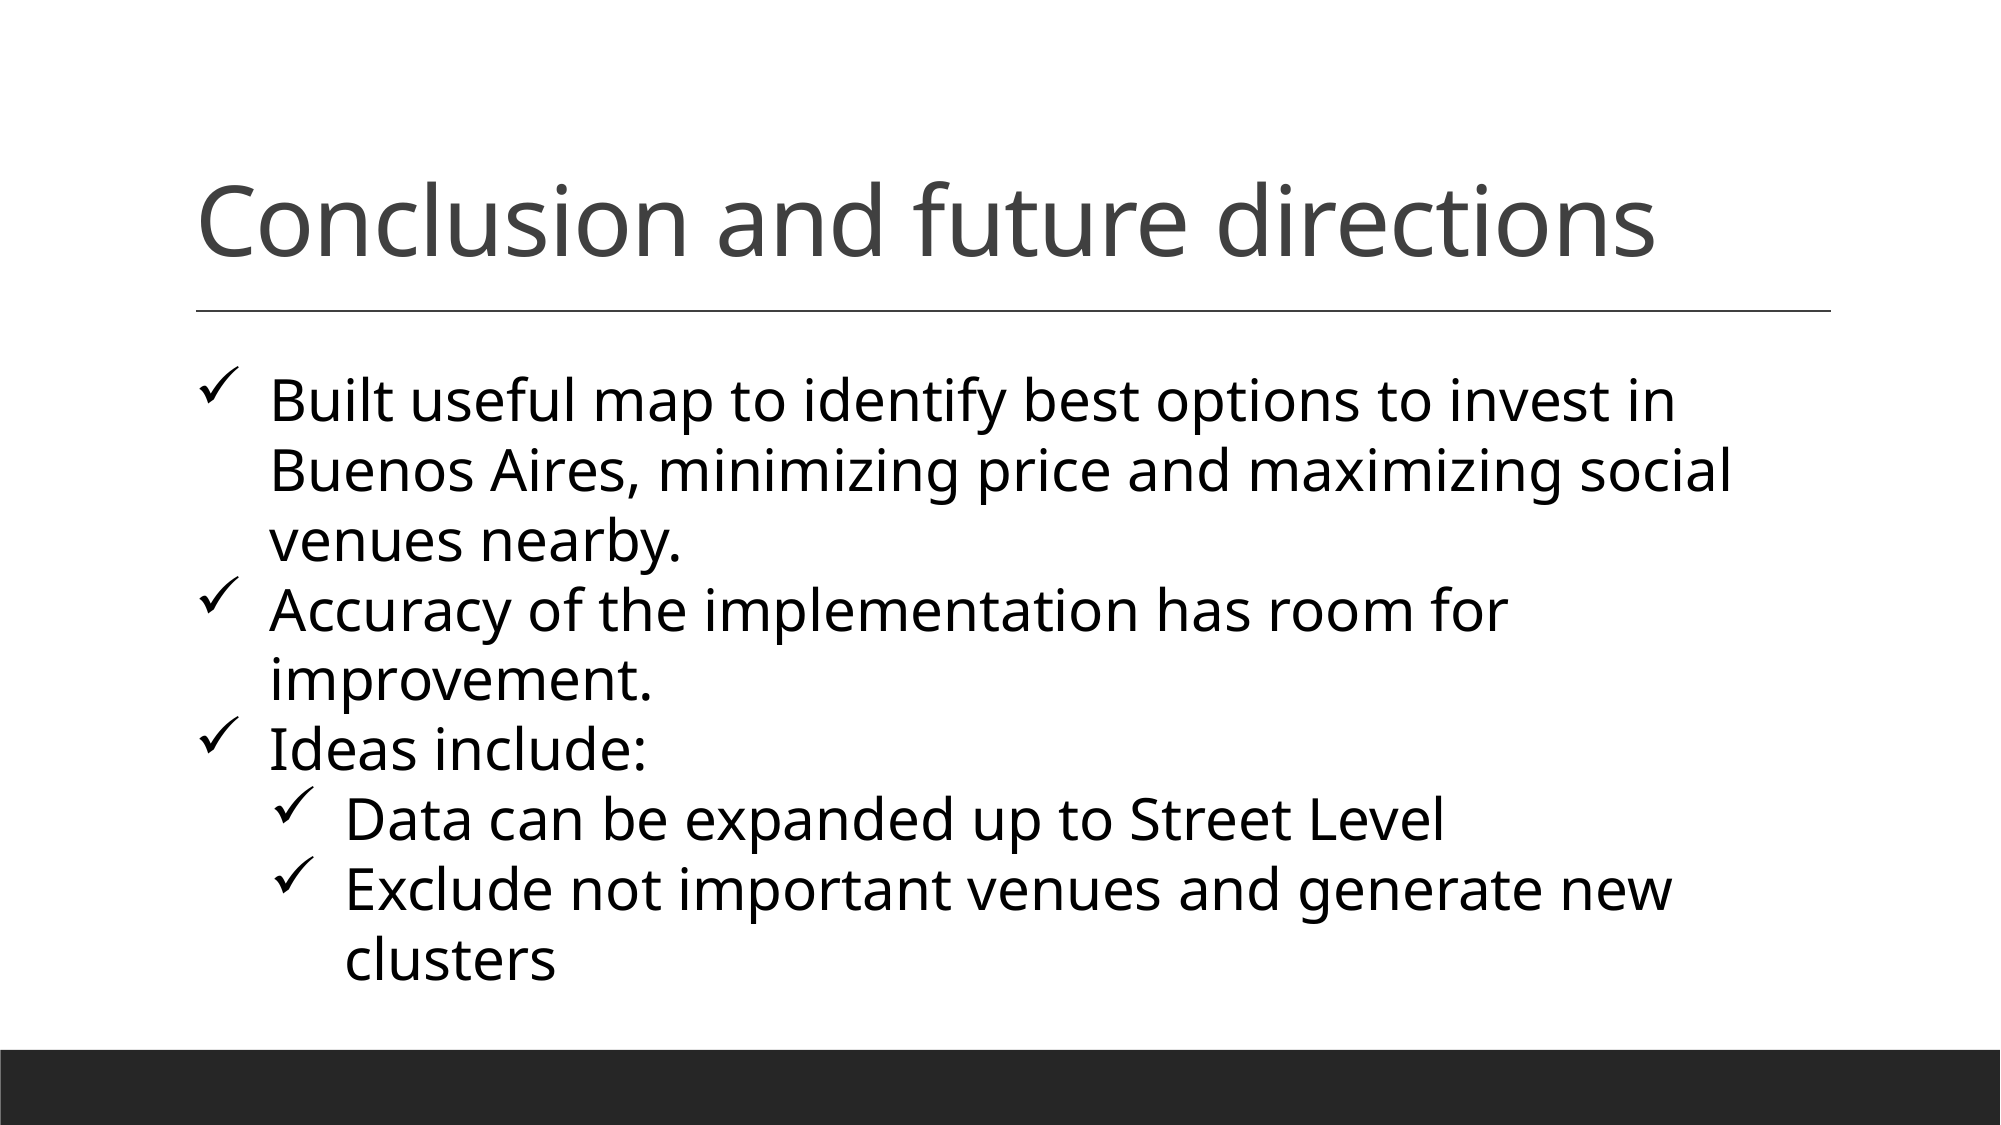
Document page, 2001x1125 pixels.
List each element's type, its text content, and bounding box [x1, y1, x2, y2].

text_box Built useful map to identify best options to invest in Buenos Aires, minimizing price and maximizing social venues nearby. Accuracy of the implementation has room for improvement. Ideas include: Data can be expanded up to Street Level Exclude not important venues and generate new clusters [179, 355, 1830, 1000]
title Conclusion and future directions [180, 47, 1830, 285]
